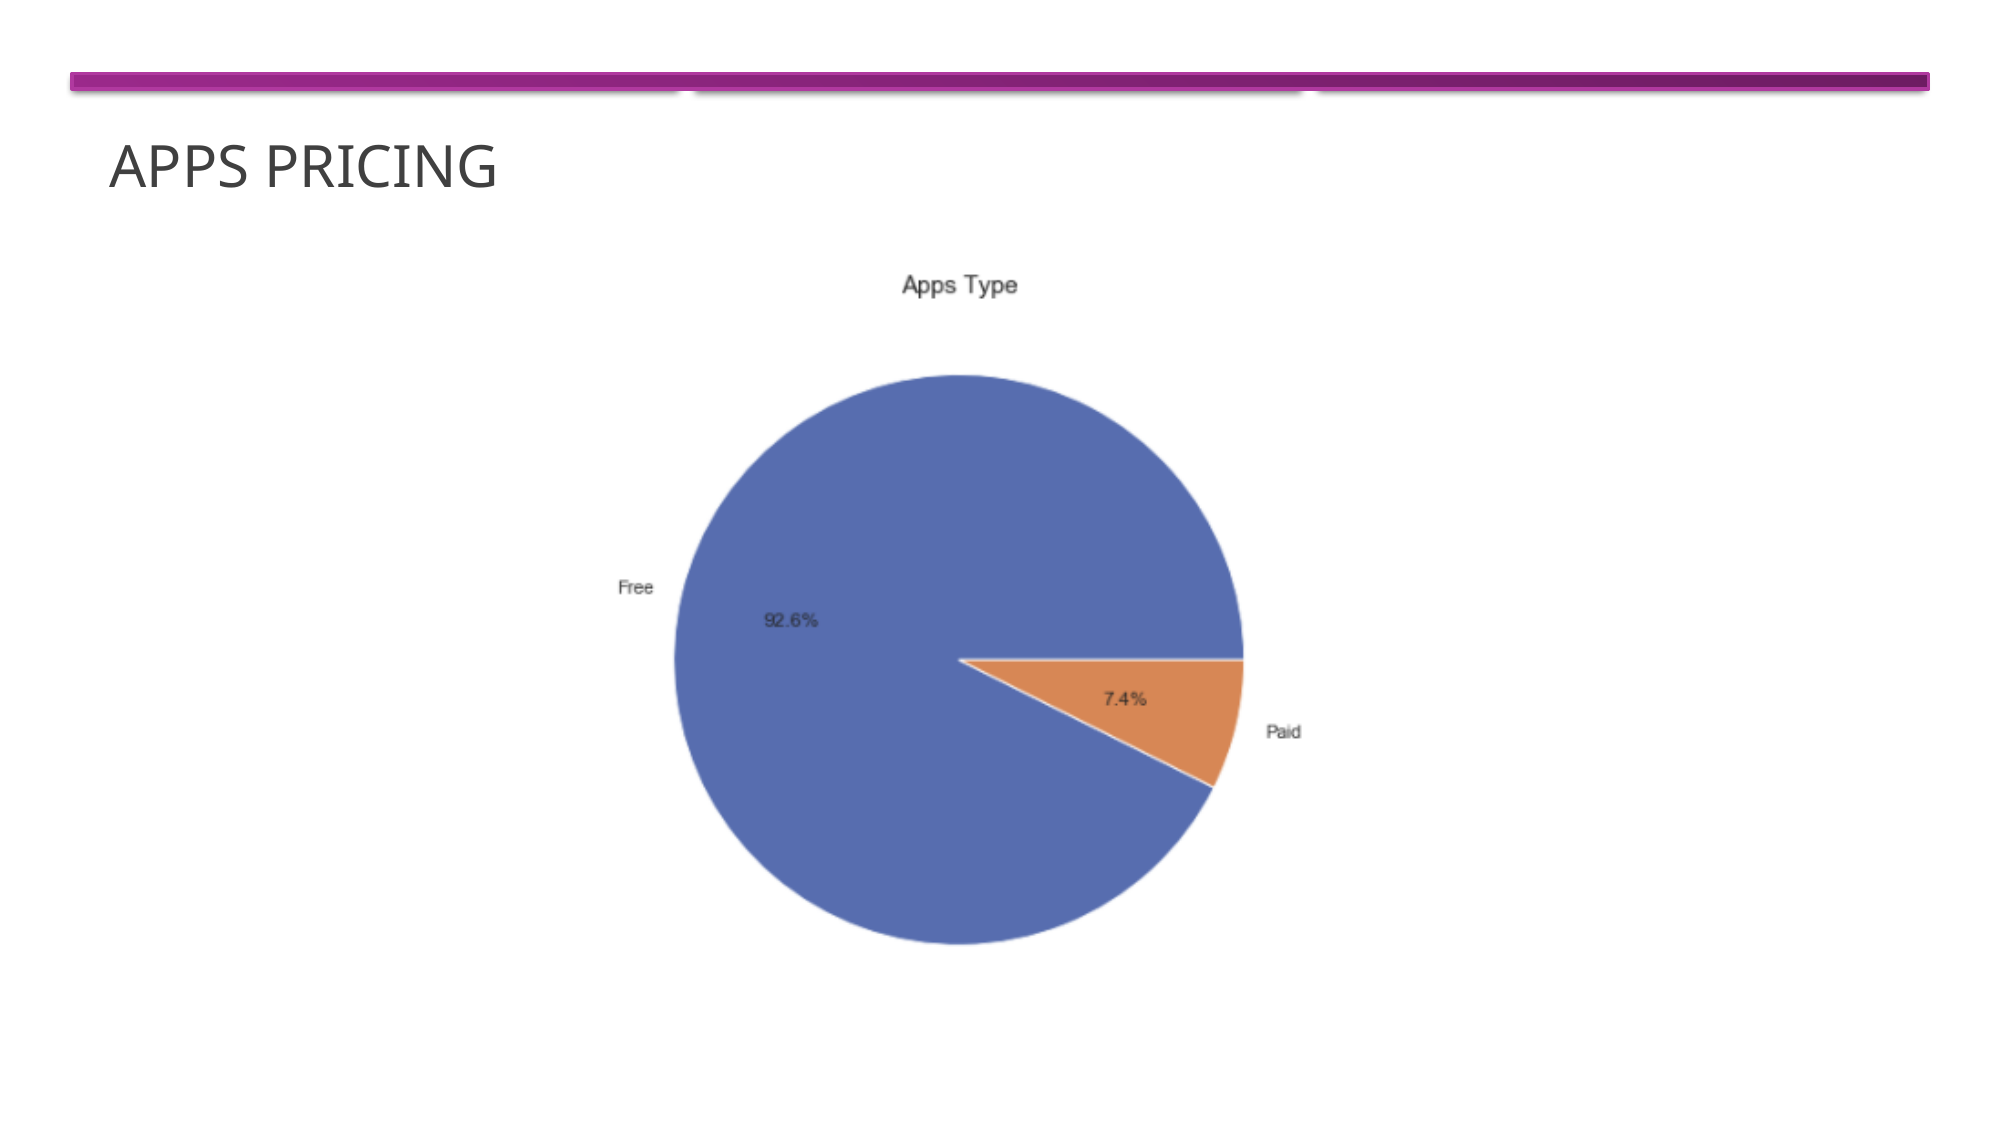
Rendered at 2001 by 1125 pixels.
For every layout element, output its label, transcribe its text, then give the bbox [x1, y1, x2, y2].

text_box [70, 72, 1930, 91]
picture [588, 266, 1333, 1007]
title APPS pricing [94, 119, 1904, 207]
